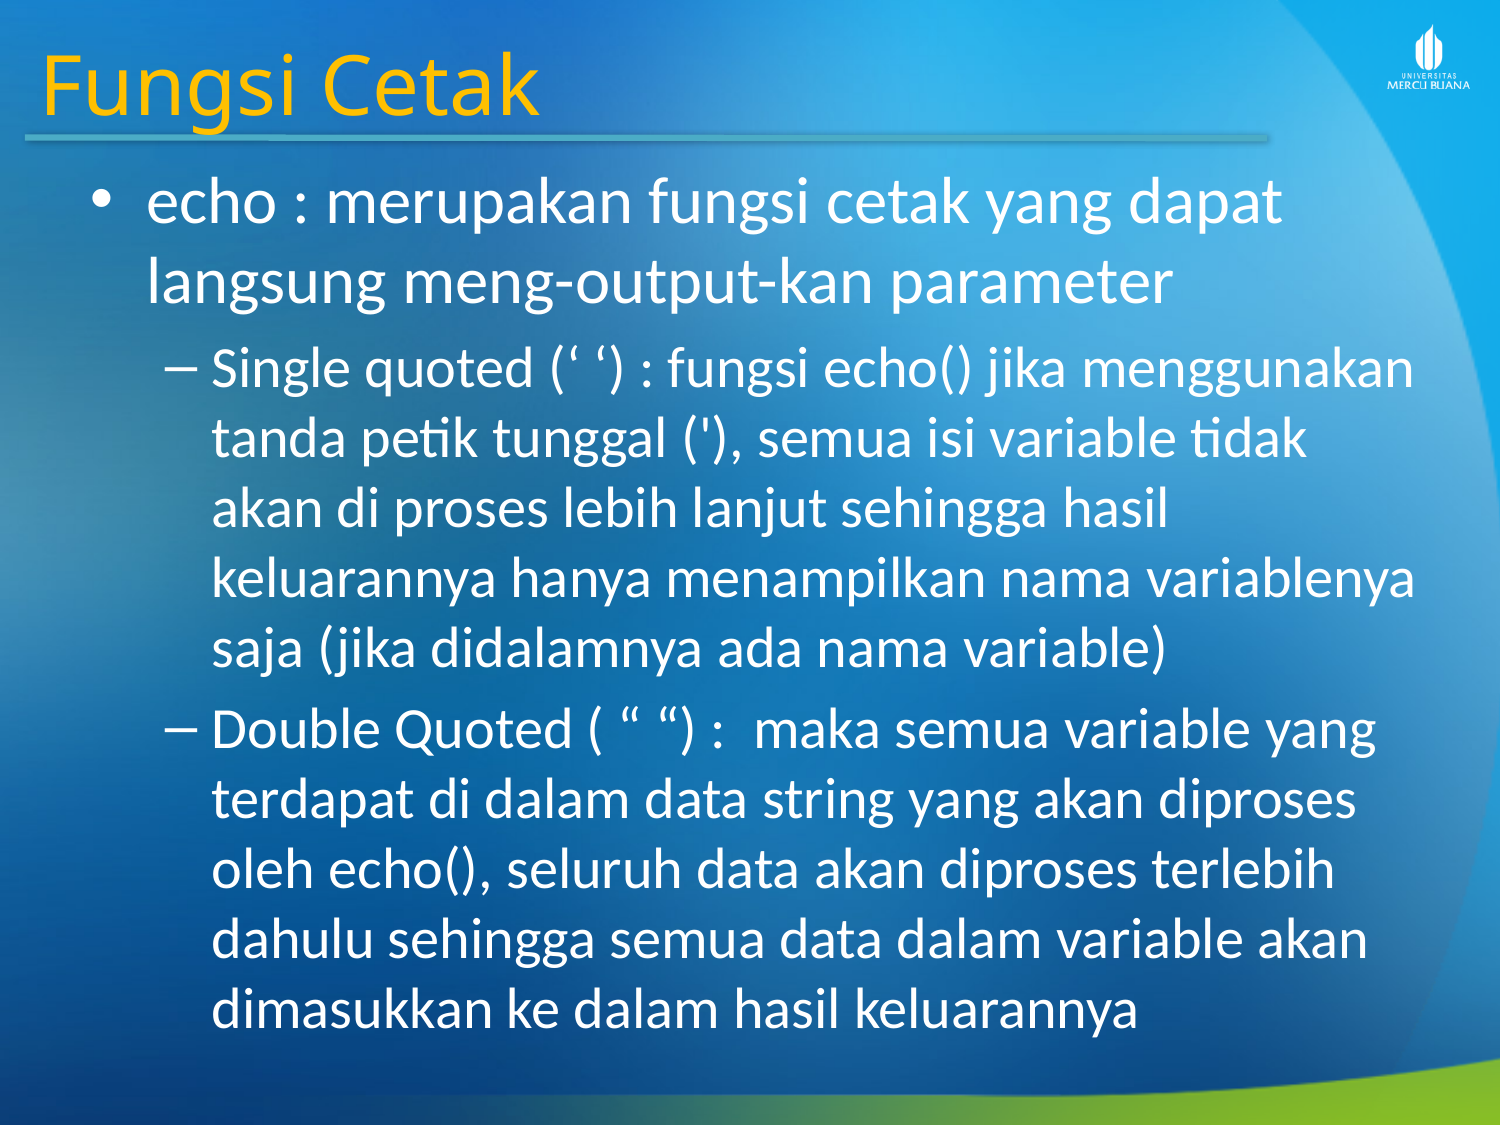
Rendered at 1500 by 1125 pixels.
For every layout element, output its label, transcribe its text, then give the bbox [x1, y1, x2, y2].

list echo : merupakan fungsi cetak yang dapat langsung meng-output-kan parameter Single quoted (‘ ‘) : fungsi echo() jika menggunakan tanda petik tunggal ('), semua isi variable tidak akan di proses lebih lanjut sehingga hasil keluarannya hanya menampilkan nama variablenya saja (jika didalamnya ada nama variable) Double Quoted ( “ “) : maka semua variable yang terdapat di dalam data string yang akan diproses oleh echo(), seluruh data akan diproses terlebih dahulu sehingga semua data dalam variable akan dimasukkan ke dalam hasil keluarannya [75, 149, 1438, 1088]
list Fungsi Cetak [24, 24, 1213, 150]
picture [0, 0, 1500, 1125]
